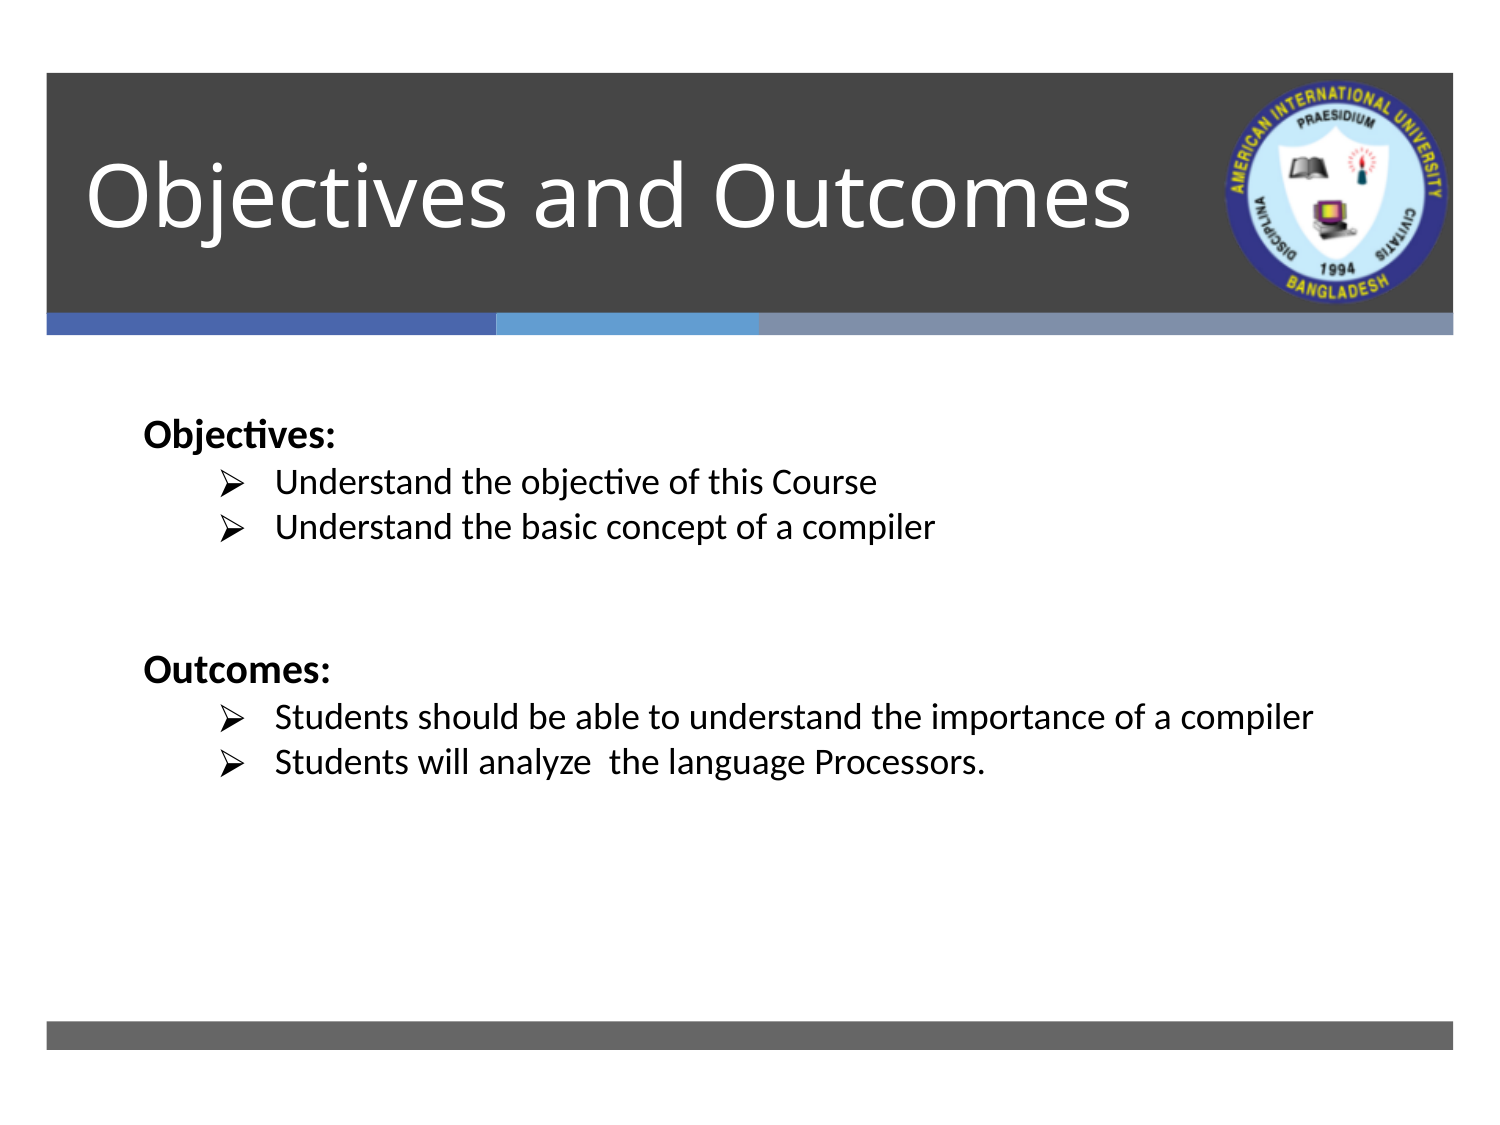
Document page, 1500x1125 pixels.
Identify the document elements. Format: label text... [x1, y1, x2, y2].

picture [1220, 75, 1454, 310]
text_box Objectives: Understand the objective of this Course Understand the basic concept of a compiler Outcomes: Students should be able to understand the importance of a compiler Students will analyze the language Processors. [128, 399, 1357, 880]
title Objectives and Outcomes [69, 73, 1351, 253]
